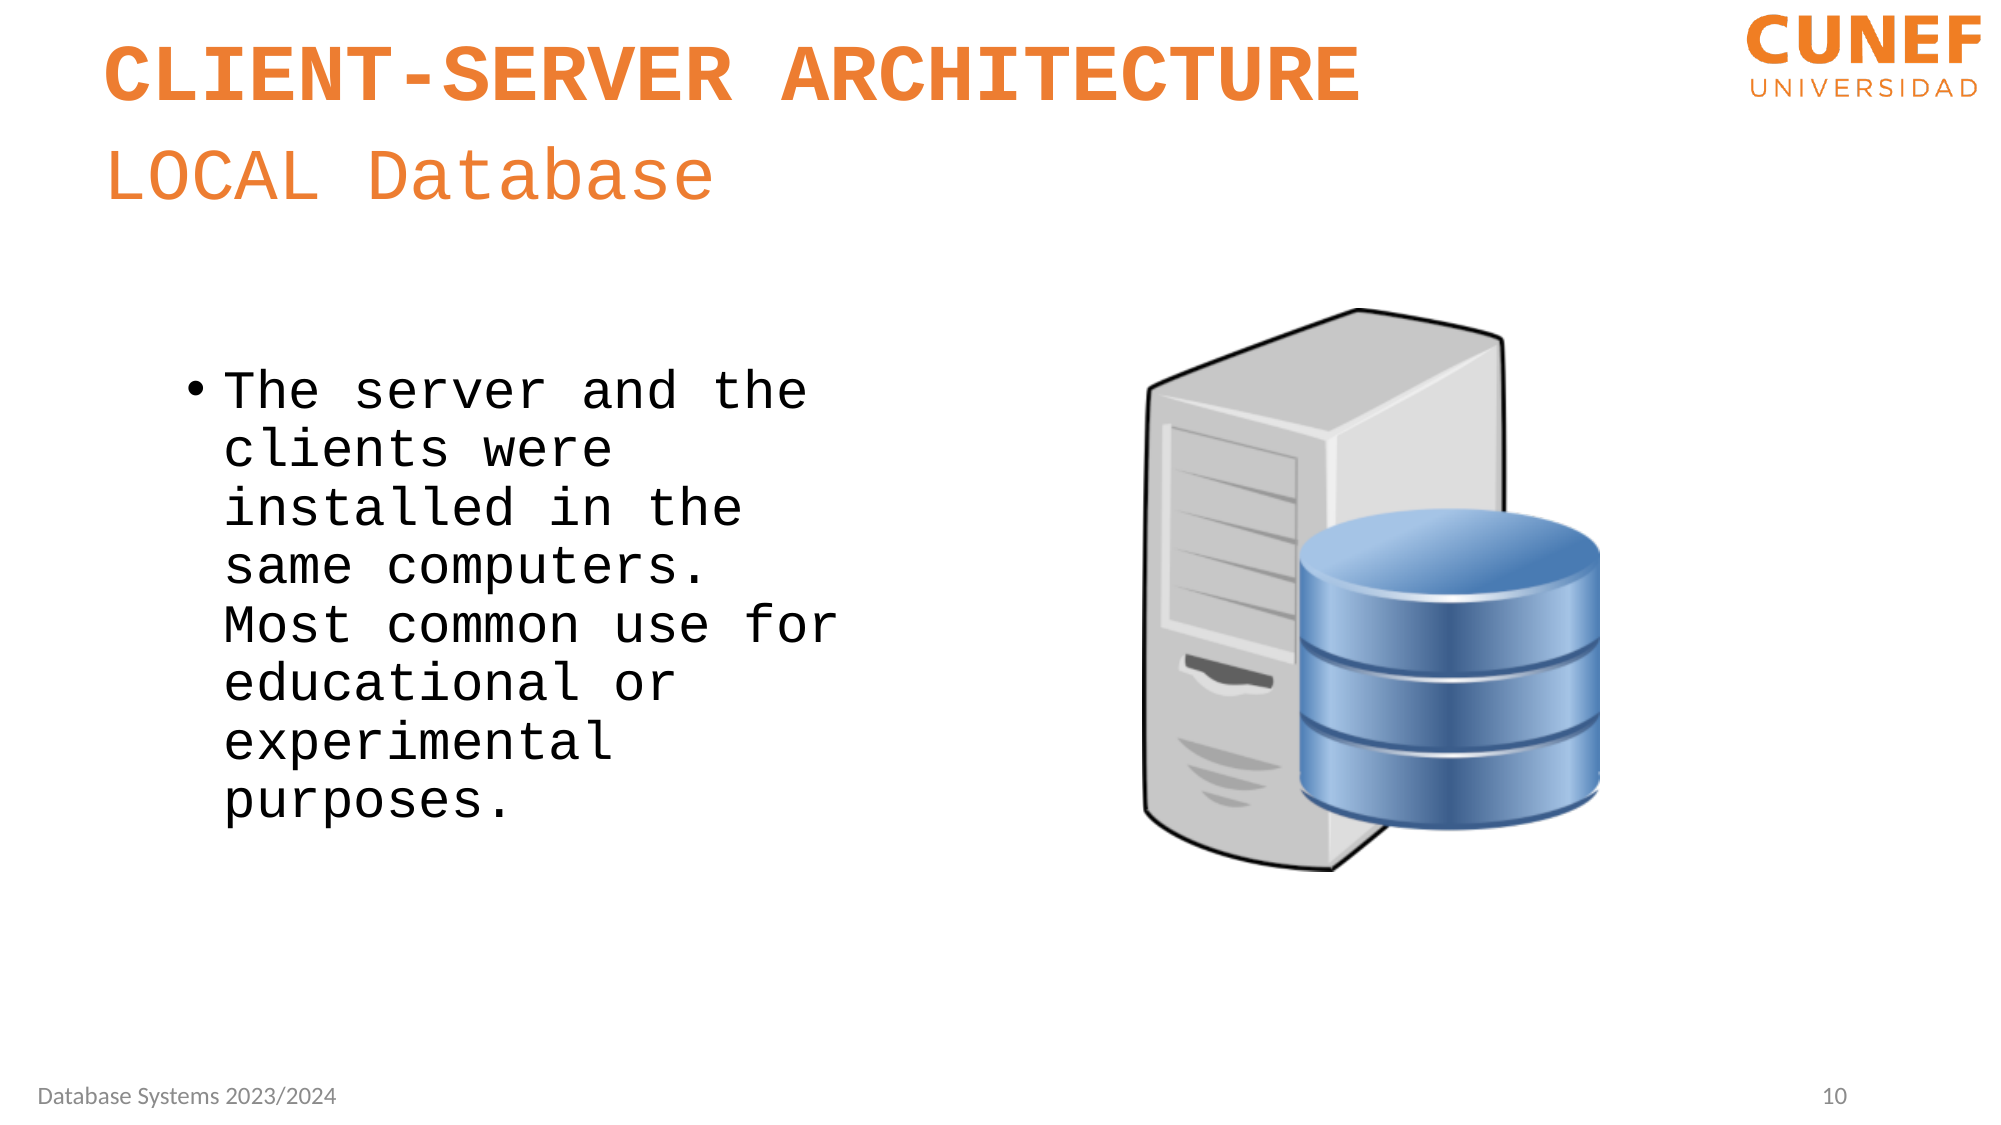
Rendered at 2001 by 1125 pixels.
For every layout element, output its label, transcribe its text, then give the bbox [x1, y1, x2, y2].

picture [1744, 12, 1981, 97]
footer Database Systems 2023/2024 [20, 1065, 356, 1125]
text_box LOCAL Database [88, 124, 1847, 228]
picture [1142, 308, 1600, 872]
slide_number 10 [1412, 1065, 1863, 1125]
list The server and the clients were installed in the same computers. Most common use for educational or experimental purposes. [171, 354, 888, 872]
text_box CLIENT-SERVER ARCHITECTURE [88, 22, 1847, 124]
